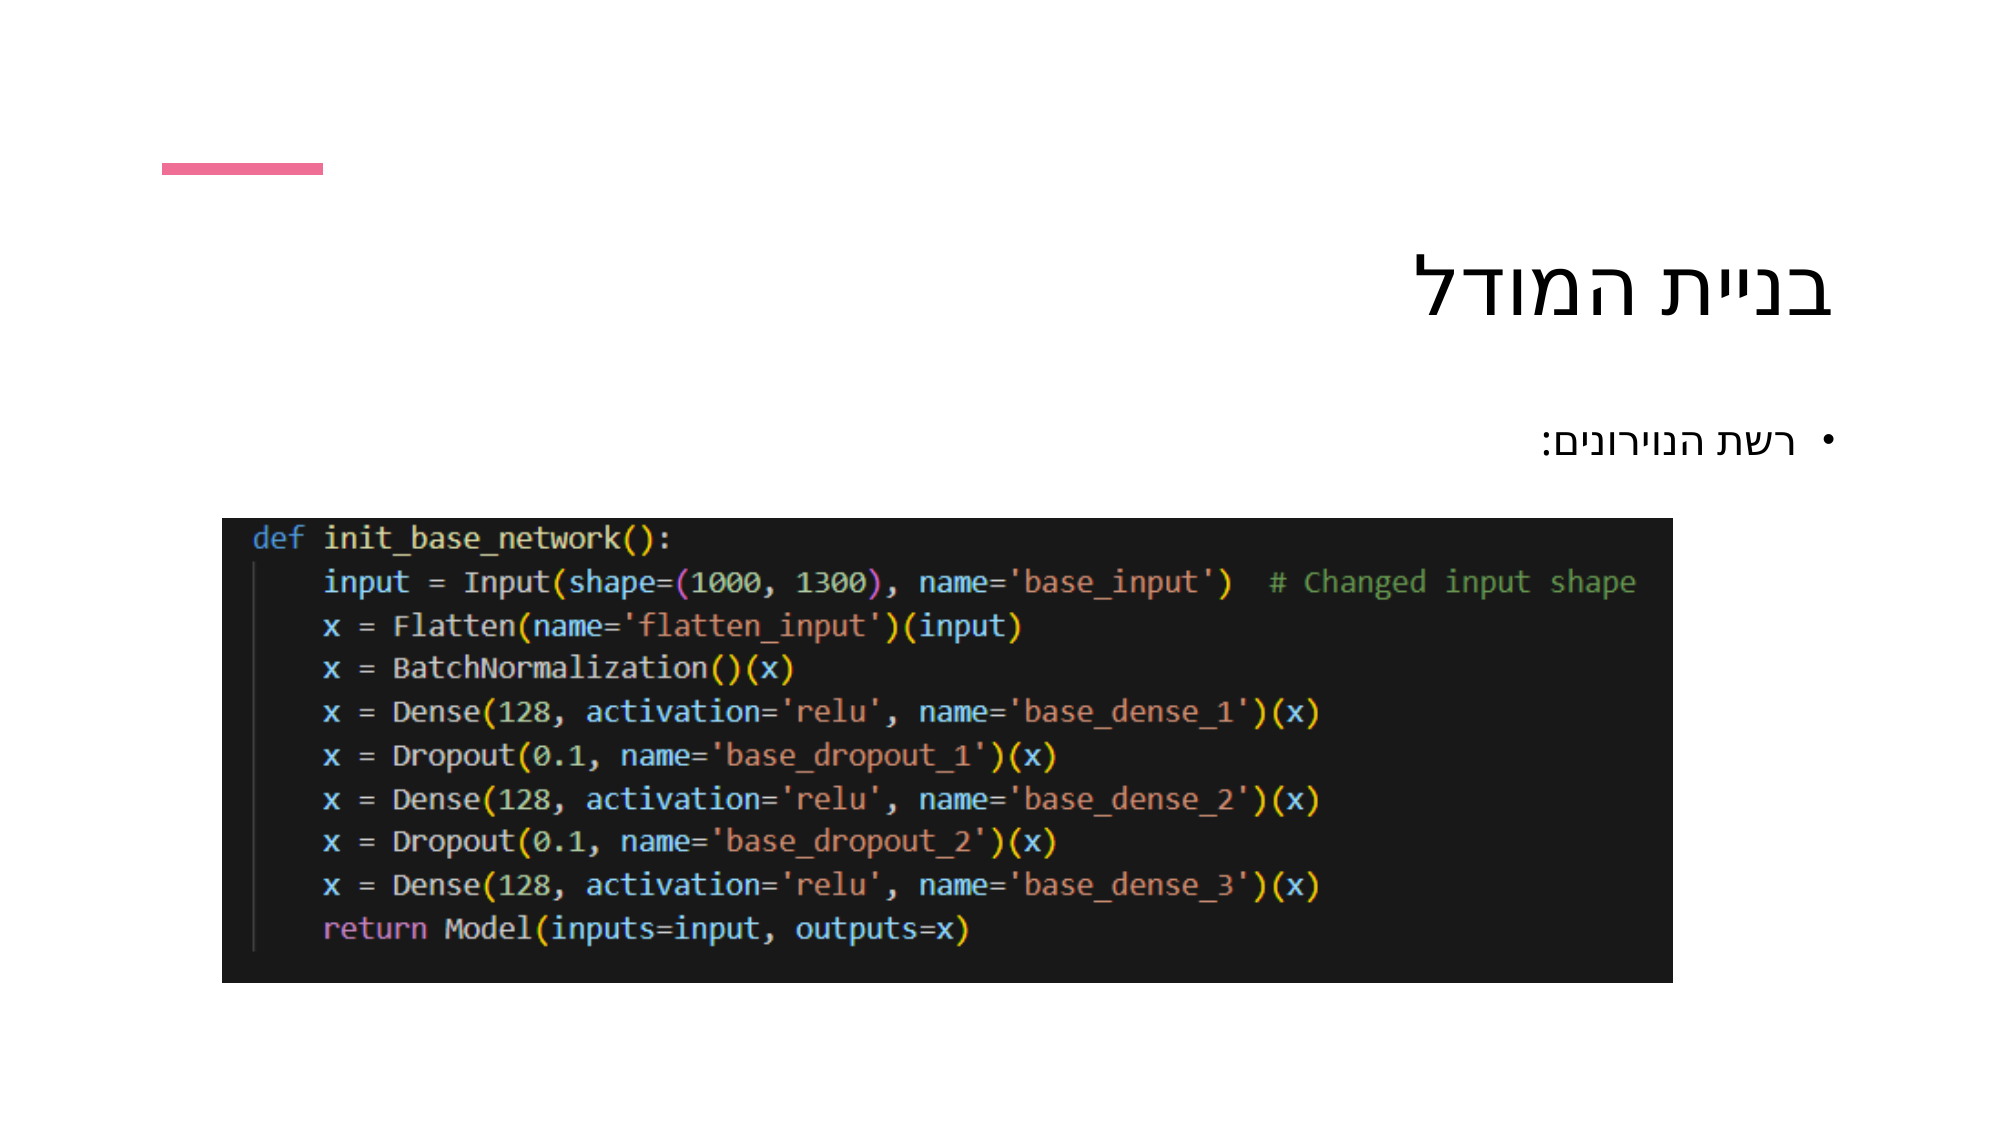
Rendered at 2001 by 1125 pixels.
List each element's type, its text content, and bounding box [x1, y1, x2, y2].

title בניית המודל [150, 224, 1850, 396]
list רשת הנוירונים: [150, 396, 1850, 1082]
picture [222, 518, 1673, 983]
